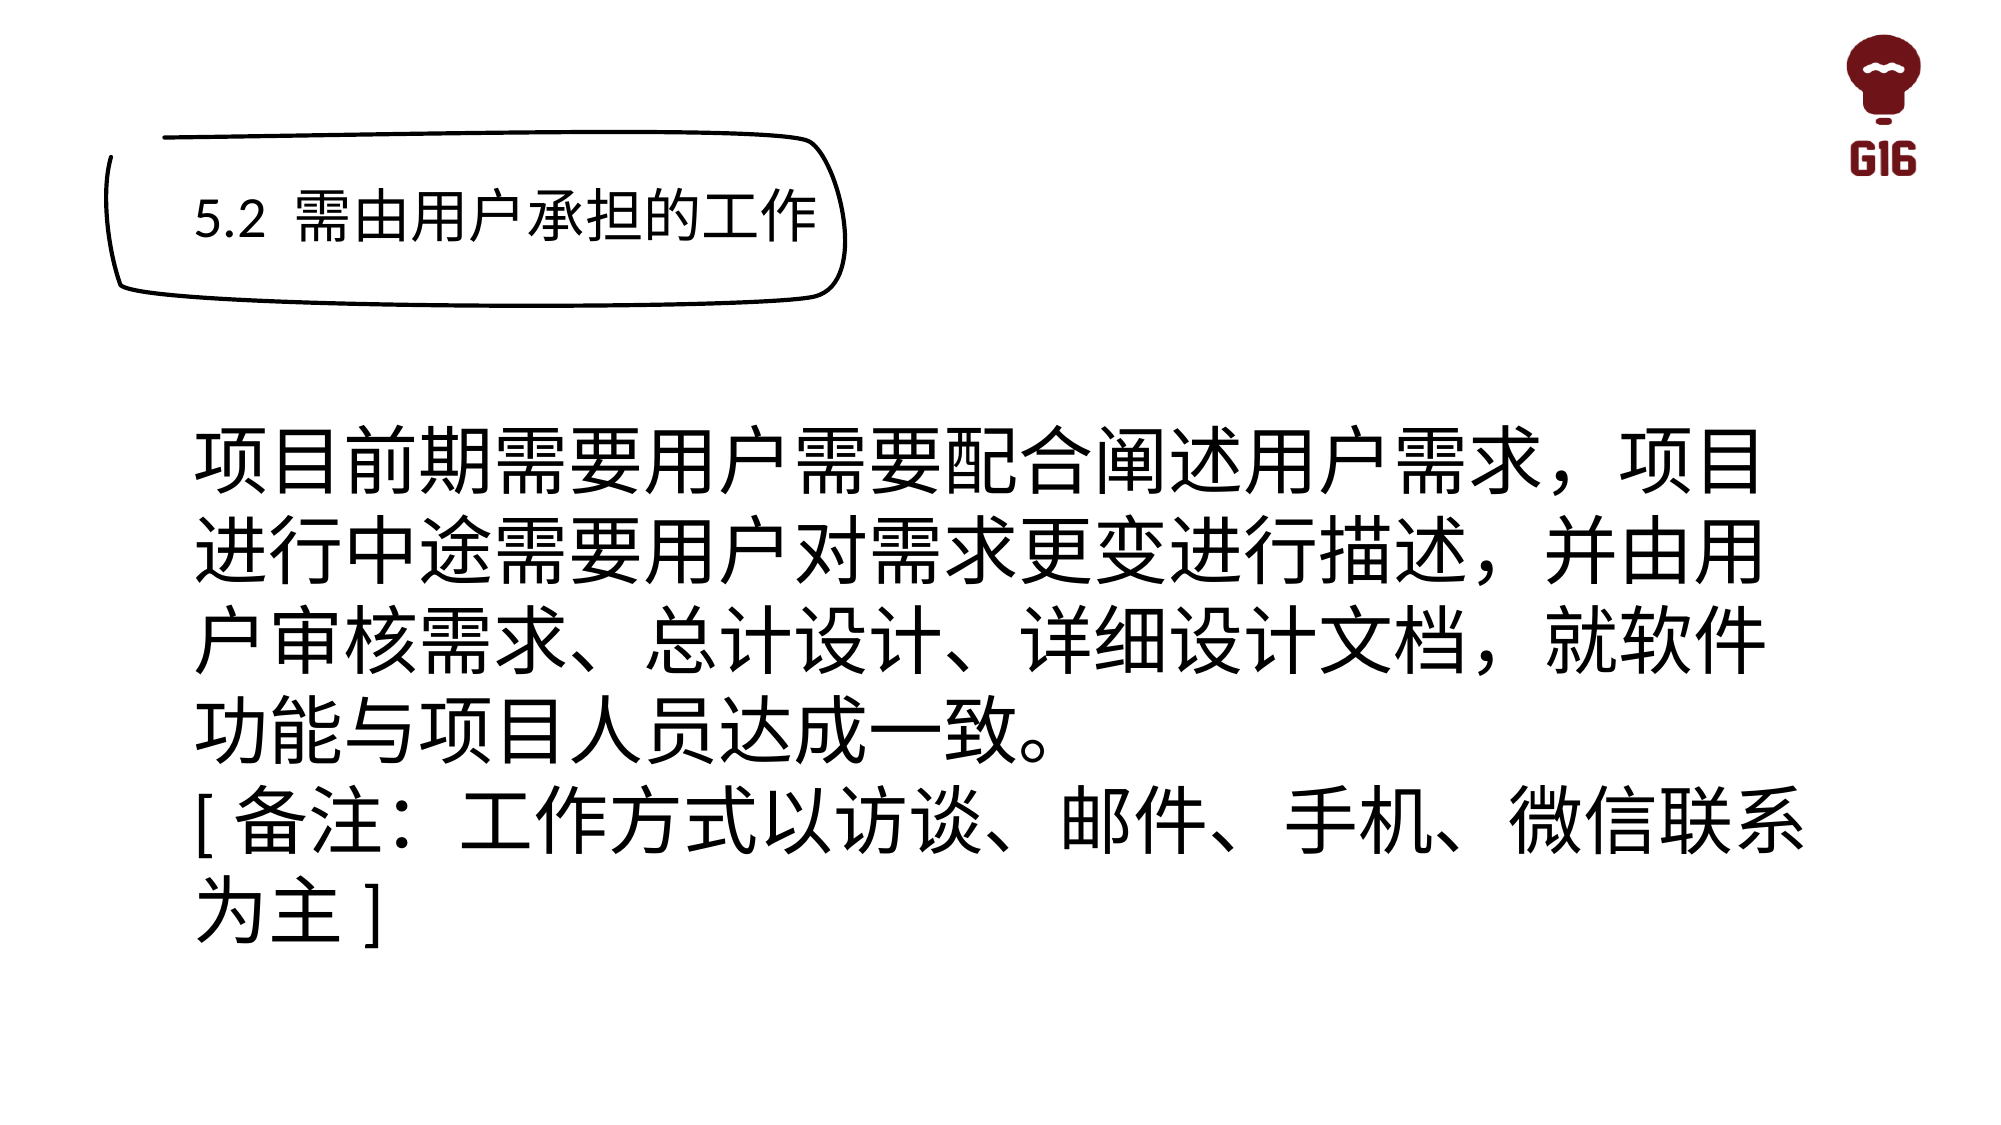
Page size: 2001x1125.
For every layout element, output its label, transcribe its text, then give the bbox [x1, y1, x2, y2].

text_box [105, 130, 846, 307]
text_box 5.2 需由用户承担的工作 [178, 171, 905, 257]
text_box 项目前期需要用户需要配合阐述用户需求，项目进行中途需要用户对需求更变进行描述，并由用户审核需求、总计设计、详细设计文档，就软件功能与项目人员达成一致。 [备注：工作方式以访谈、邮件、手机、微信联系为主] [178, 405, 1846, 961]
picture [1767, 0, 2000, 200]
